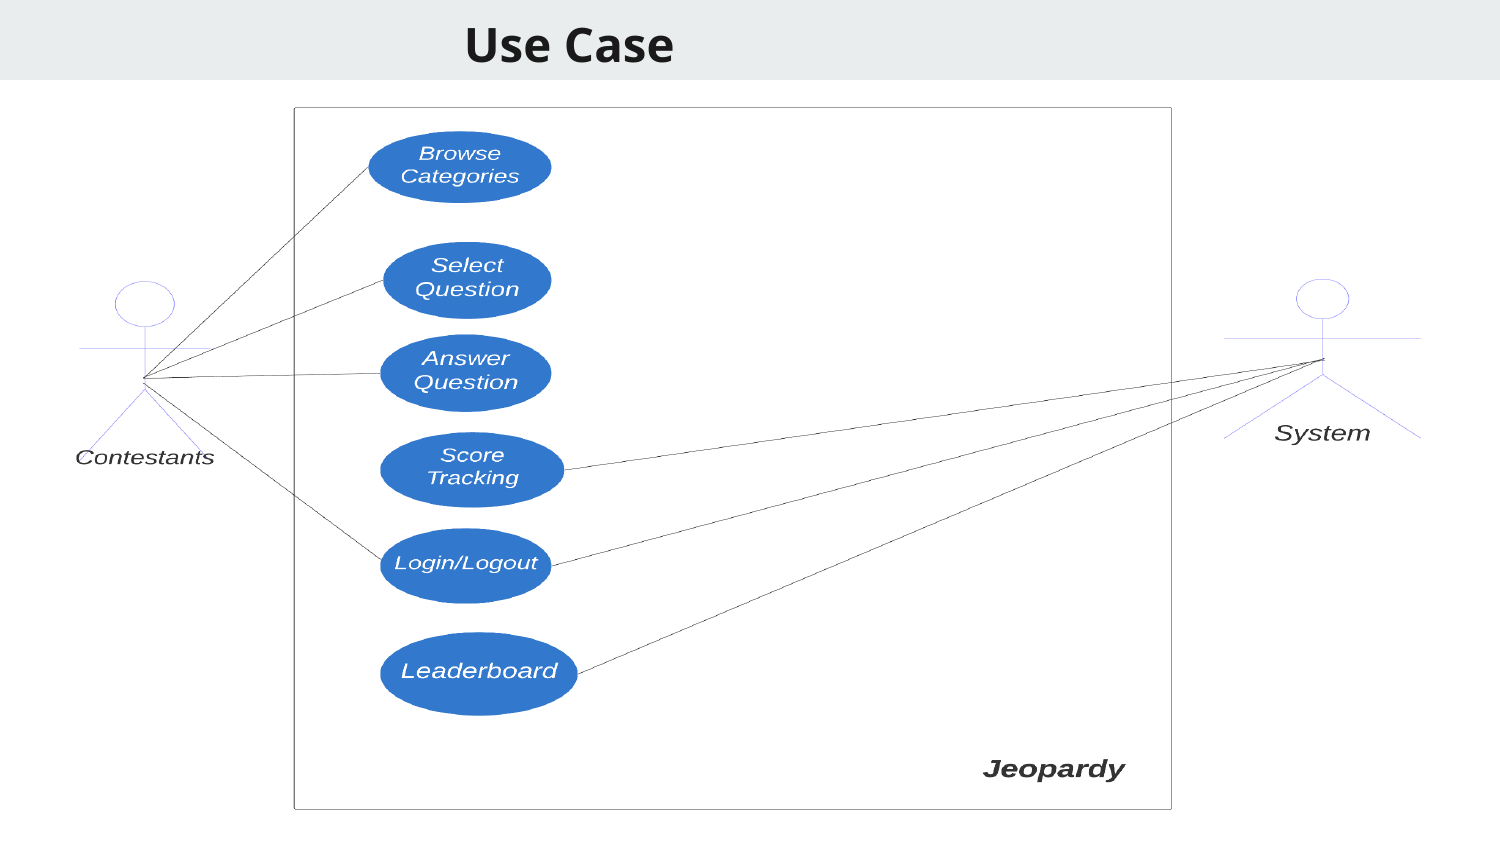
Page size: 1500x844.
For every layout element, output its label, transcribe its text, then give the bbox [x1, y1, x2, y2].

title Use Case [448, 0, 826, 86]
picture [0, 87, 1500, 837]
